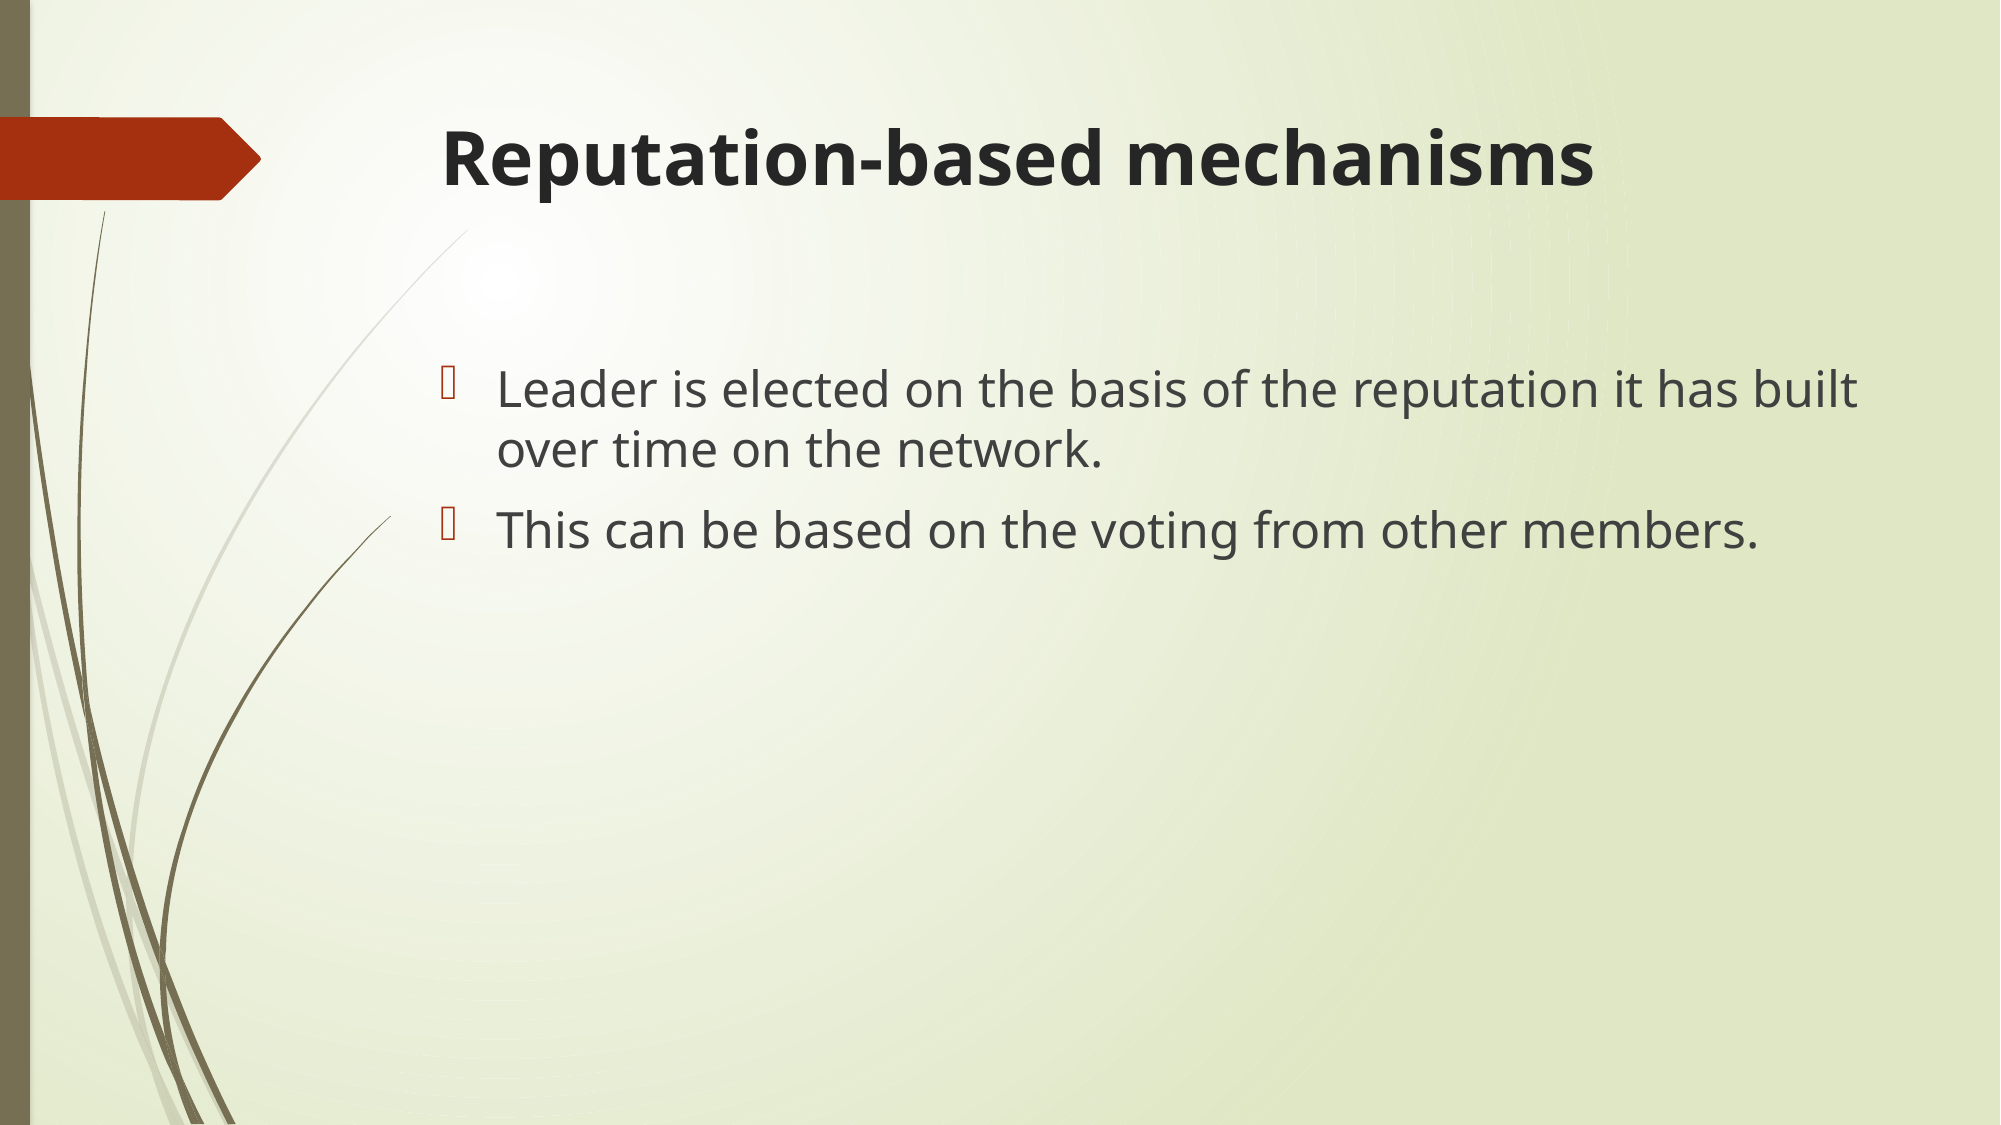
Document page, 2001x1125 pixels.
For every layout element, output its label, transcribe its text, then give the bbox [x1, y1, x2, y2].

list Leader is elected on the basis of the reputation it has built over time on the network. This can be based on the voting from other members. [424, 350, 1888, 970]
title Reputation-based mechanisms [425, 102, 1888, 313]
